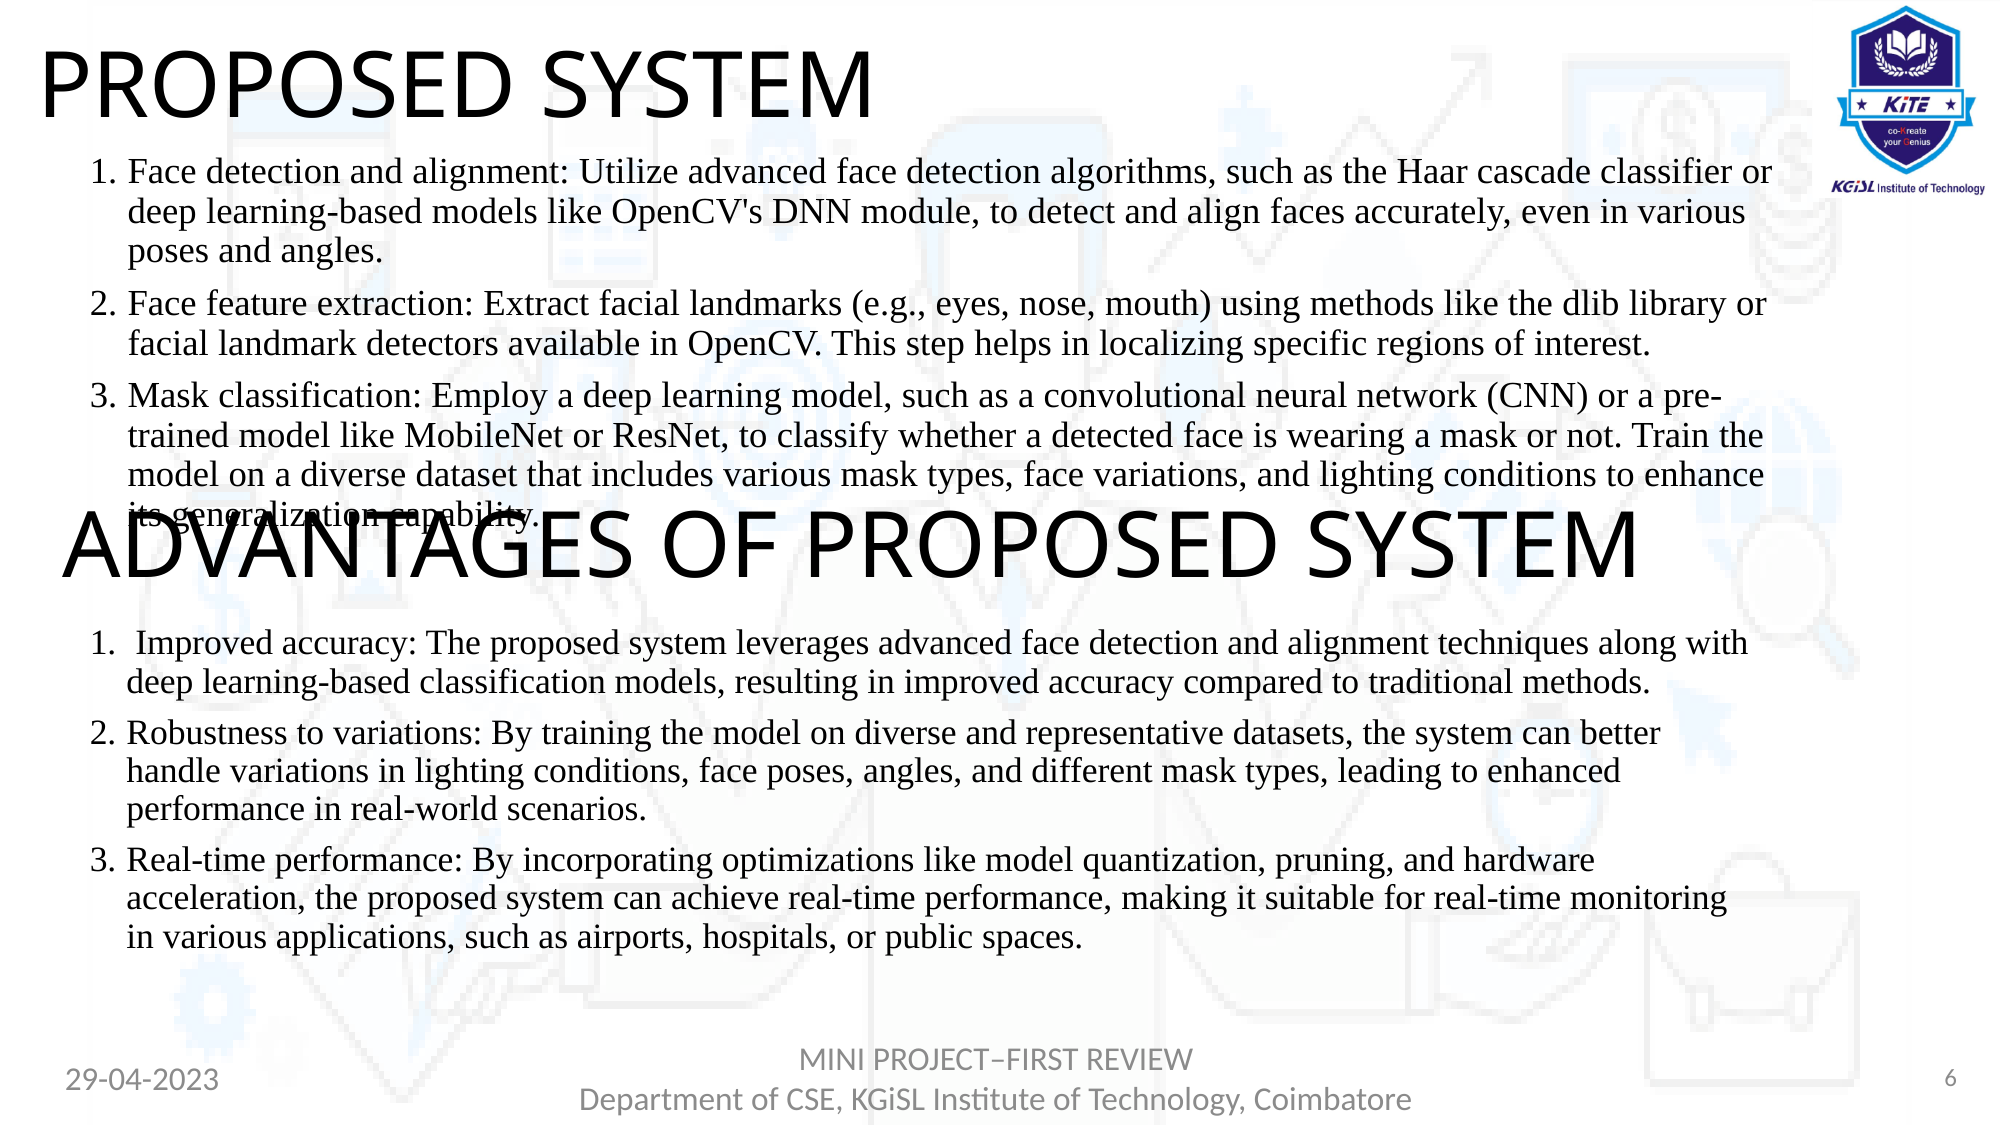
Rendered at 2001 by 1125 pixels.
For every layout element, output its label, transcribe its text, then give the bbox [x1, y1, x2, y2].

list Improved accuracy: The proposed system leverages advanced face detection and alignment techniques along with deep learning-based classification models, resulting in improved accuracy compared to traditional methods. Robustness to variations: By training the model on diverse and representative datasets, the system can better handle variations in lighting conditions, face poses, angles, and different mask types, leading to enhanced performance in real-world scenarios. Real-time performance: By incorporating optimizations like model quantization, pruning, and hardware acceleration, the proposed system can achieve real-time performance, making it suitable for real-time monitoring in various applications, such as airports, hospitals, or public spaces. [74, 617, 1773, 1025]
slide_number 6 [1880, 1046, 1973, 1107]
text_box ADVANTAGES OF PROPOSED SYSTEM [47, 478, 1773, 617]
text_box Face detection and alignment: Utilize advanced face detection algorithms, such as the Haar cascade classifier or deep learning-based models like OpenCV's DNN module, to detect and align faces accurately, even in various poses and angles. Face feature extraction: Extract facial landmarks (e.g., eyes, nose, mouth) using methods like the dlib library or facial landmark detectors available in OpenCV. This step helps in localizing specific regions of interest. Mask classification: Employ a deep learning model, such as a convolutional neural network (CNN) or a pre-trained model like MobileNet or ResNet, to classify whether a detected face is wearing a mask or not. Train the model on a diverse dataset that includes various mask types, face variations, and lighting conditions to enhance its generalization capability. [74, 144, 1800, 545]
title PROPOSED SYSTEM [22, 18, 1748, 157]
footer MINI PROJECT–FIRST REVIEW Department of CSE, KGiSL Institute of Technology, Coimbatore [444, 1047, 1555, 1108]
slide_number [49, 1047, 268, 1108]
picture [1812, 0, 2000, 198]
